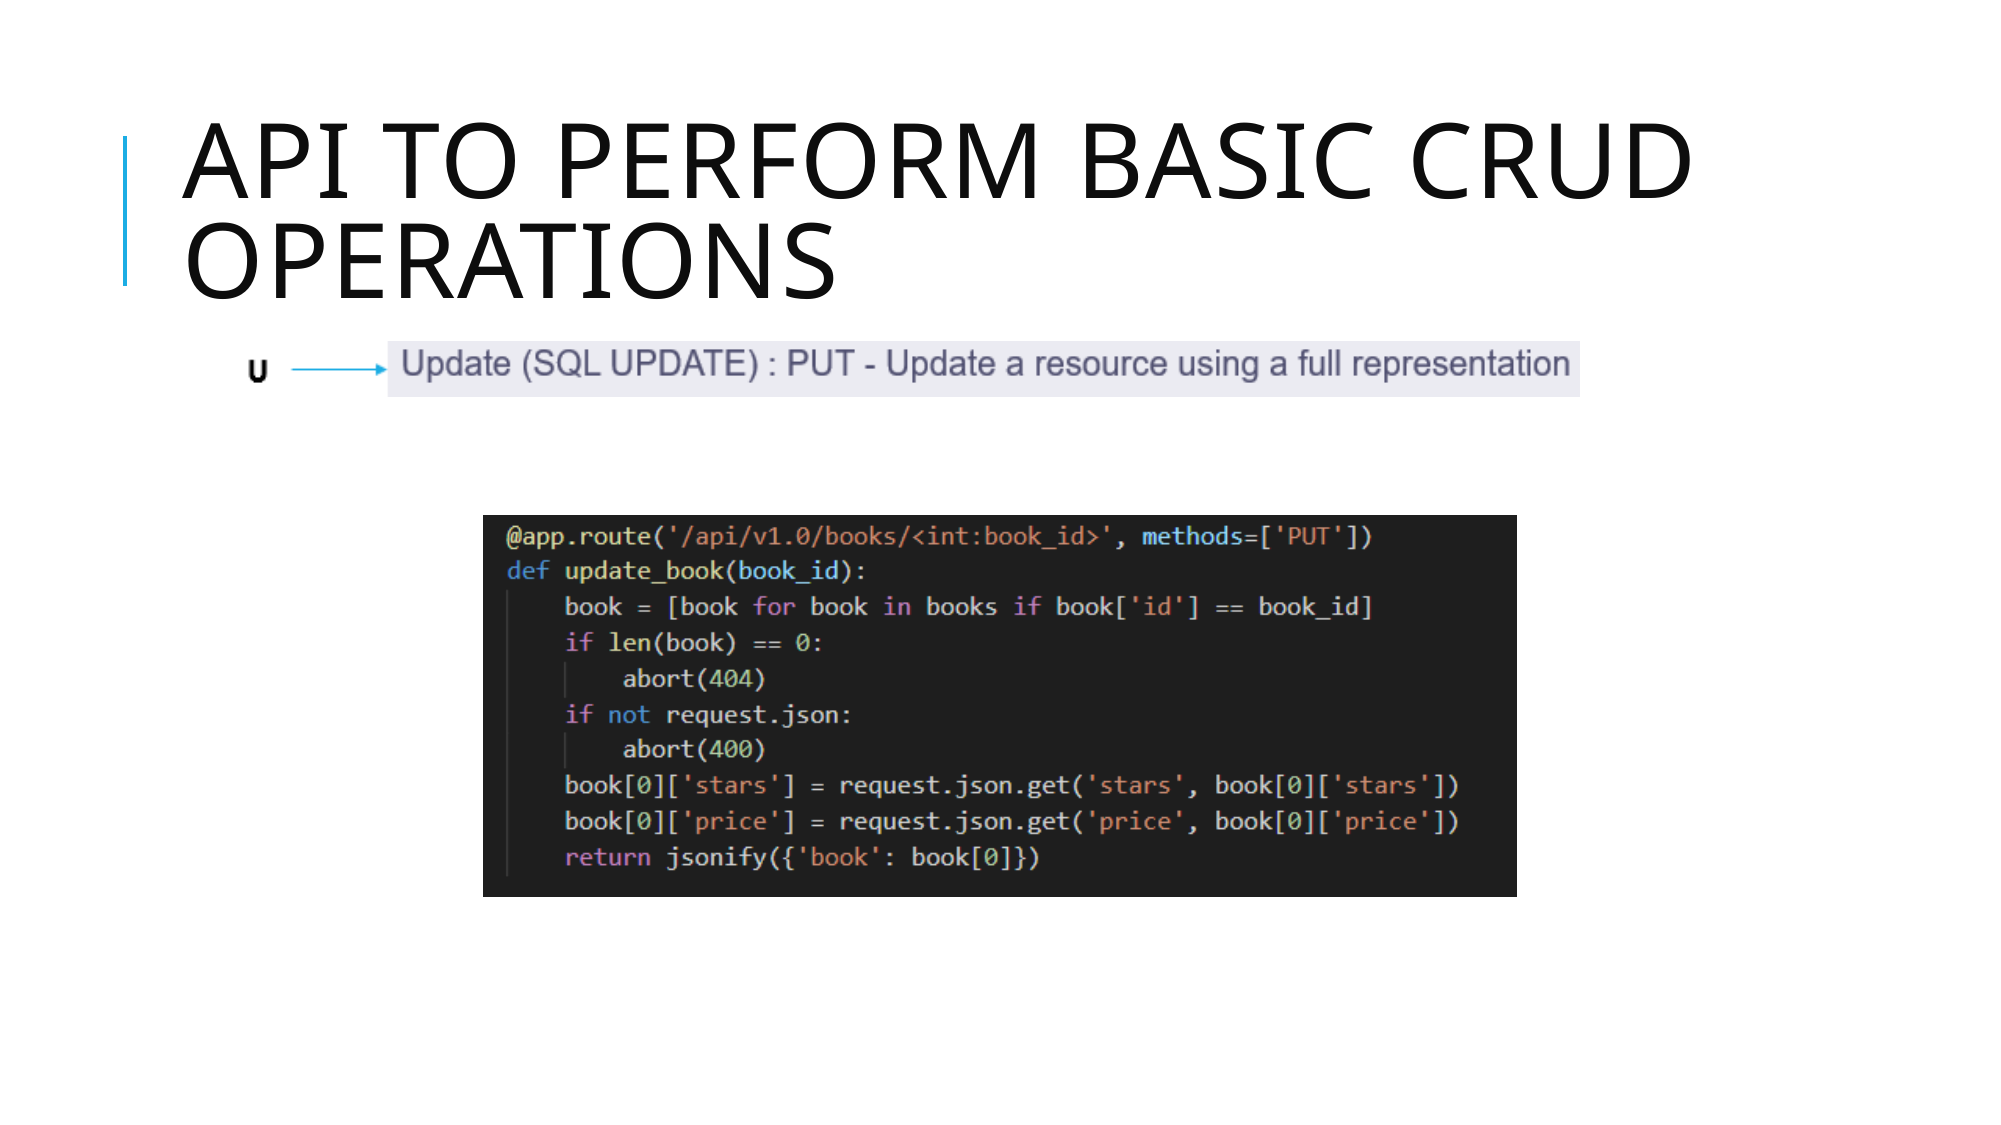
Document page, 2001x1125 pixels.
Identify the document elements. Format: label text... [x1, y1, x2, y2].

picture [237, 341, 1580, 397]
picture [483, 515, 1517, 898]
title API to perform Basic CRUD OPERATIONS [168, 96, 1763, 342]
